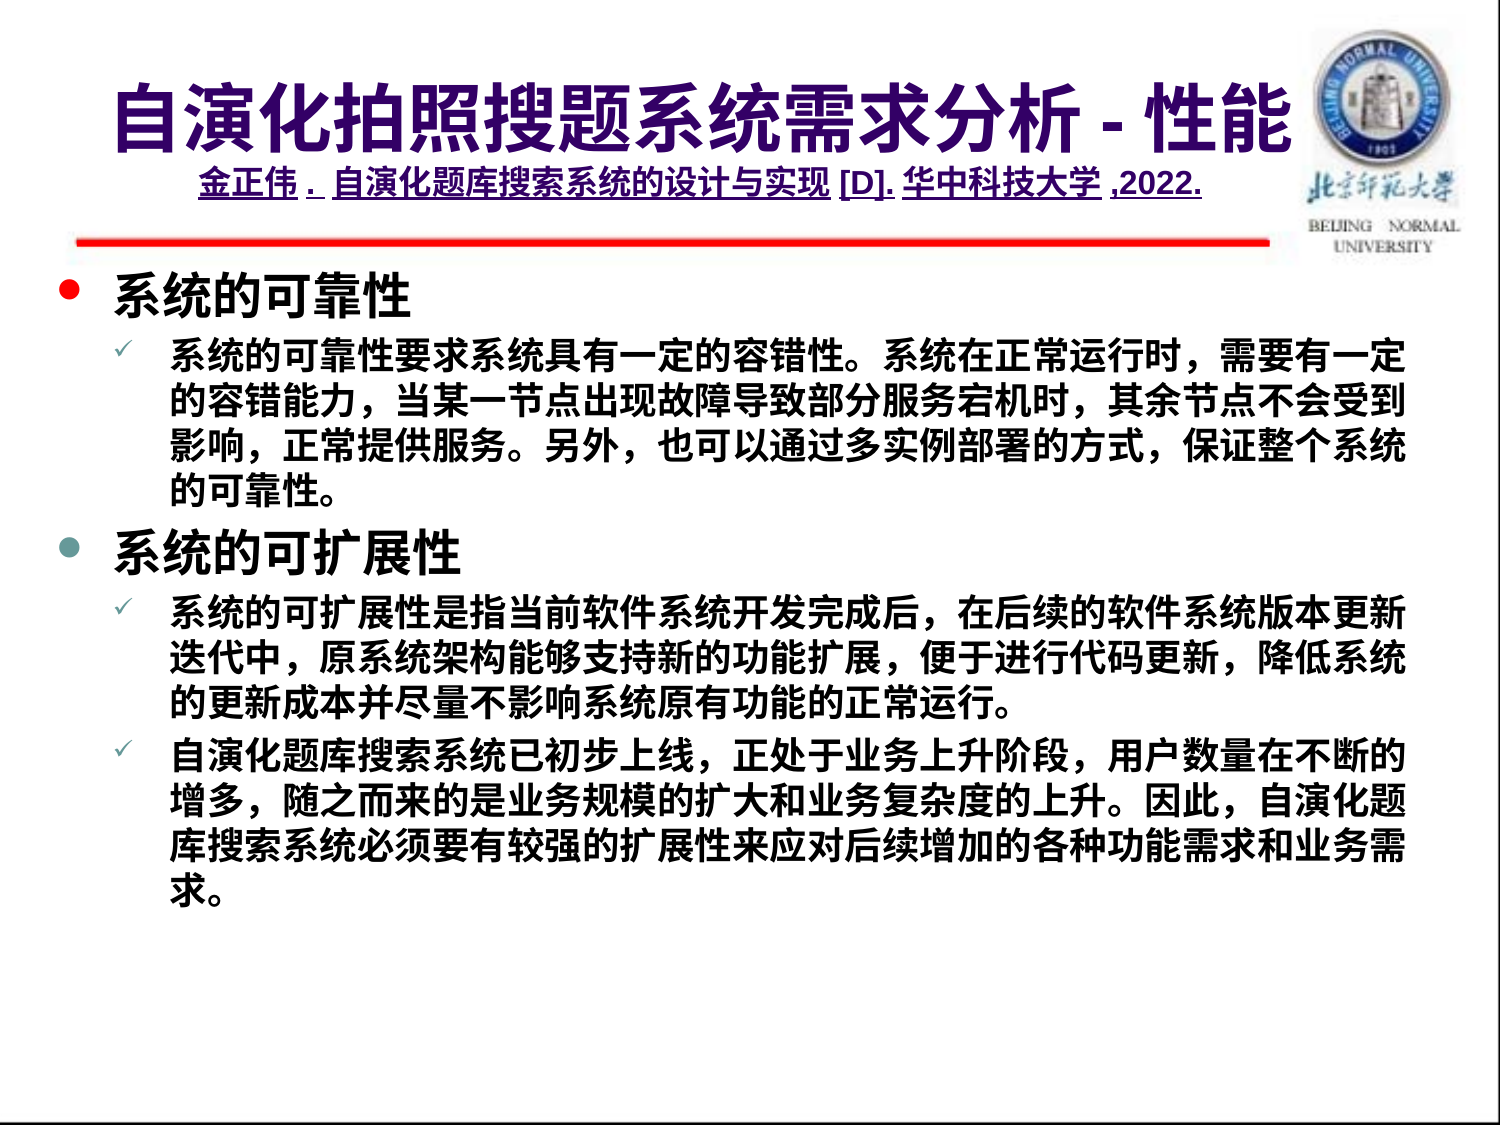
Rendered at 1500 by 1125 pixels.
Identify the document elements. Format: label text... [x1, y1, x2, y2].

list 系统的可靠性 系统的可靠性要求系统具有一定的容错性。系统在正常运行时，需要有一定的容错能力，当某一节点出现故障导致部分服务宕机时，其余节点不会受到影响，正常提供服务。另外，也可以通过多实例部署的方式，保证整个系统的可靠性。 系统的可扩展性 系统的可扩展性是指当前软件系统开发完成后，在后续的软件系统版本更新迭代中，原系统架构能够支持新的功能扩展，便于进行代码更新，降低系统的更新成本并尽量不影响系统原有功能的正常运行。 自演化题库搜索系统已初步上线，正处于业务上升阶段，用户数量在不断的增多，随之而来的是业务规模的扩大和业务复杂度的上升。因此，自演化题库搜索系统必须要有较强的扩展性来应对后续增加的各种功能需求和业务需求。 [41, 256, 1432, 1059]
picture [0, 0, 1500, 1125]
title 自演化拍照搜题系统需求分析-性能 金正伟. 自演化题库搜索系统的设计与实现[D].华中科技大学,2022. [64, 89, 1337, 209]
